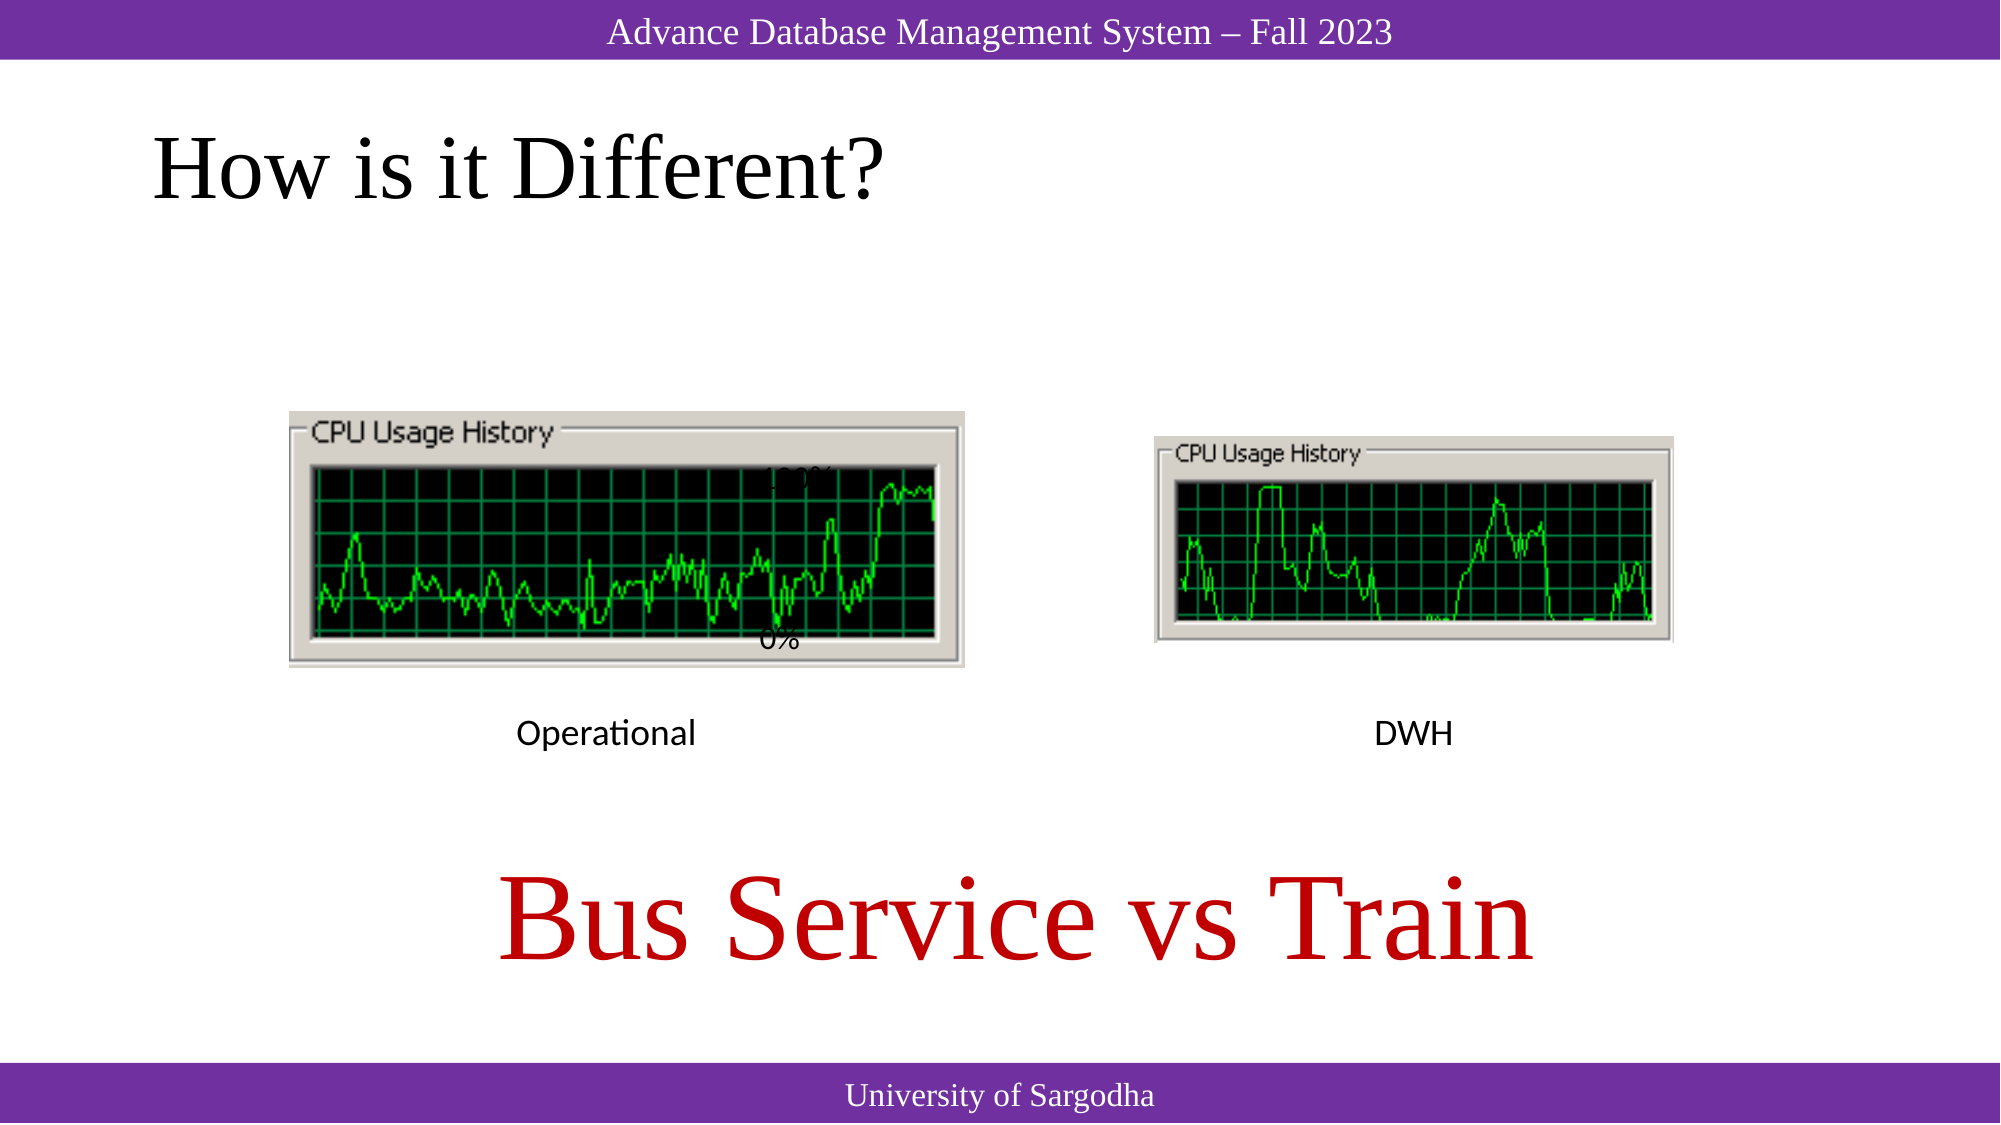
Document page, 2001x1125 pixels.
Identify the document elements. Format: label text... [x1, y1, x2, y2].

footer University of Sargodha [0, 1062, 2000, 1123]
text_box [289, 411, 965, 761]
text_box Bus Service vs Train [482, 827, 1561, 992]
title How is it Different? [137, 59, 1863, 278]
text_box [1154, 436, 1675, 761]
